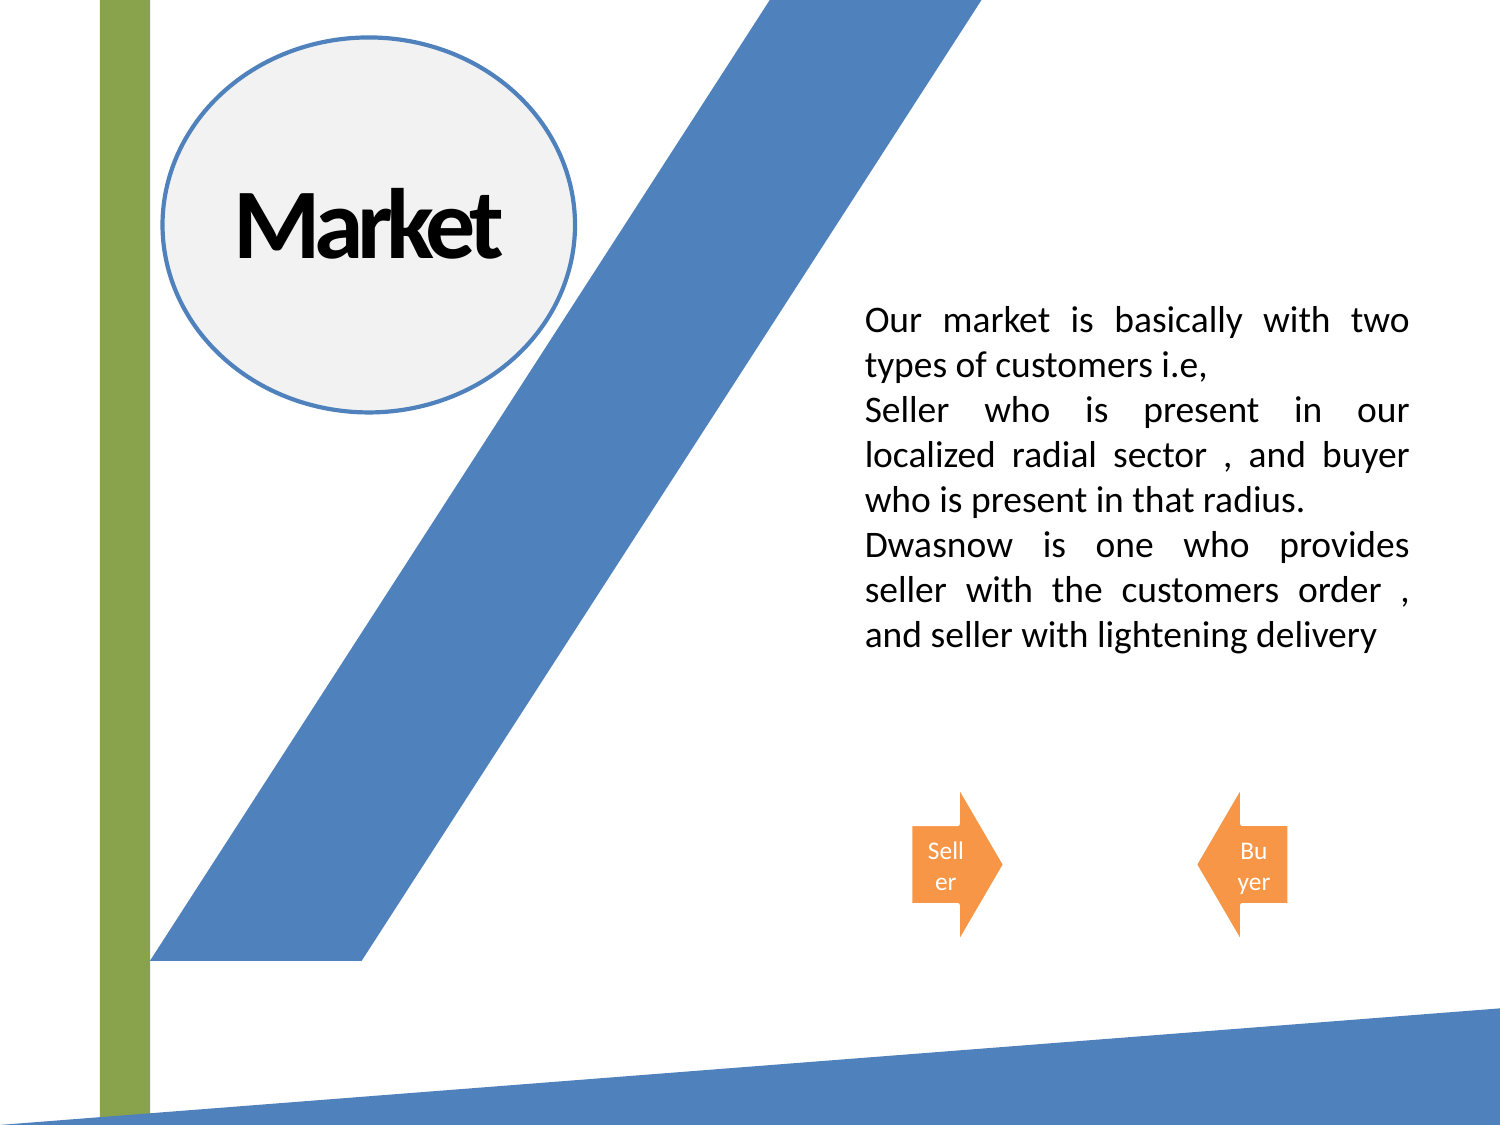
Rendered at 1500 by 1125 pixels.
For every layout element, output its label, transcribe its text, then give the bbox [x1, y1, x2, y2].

text_box [151, 0, 984, 963]
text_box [774, 674, 1426, 1055]
text_box [99, 0, 151, 1115]
text_box Our market is basically with two types of customers i.e, Seller who is present in our localized radial sector , and buyer who is present in that radius. Dwasnow is one who provides seller with the customers order , and seller with lightening delivery [849, 287, 1425, 663]
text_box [162, 37, 576, 413]
text_box [0, 1006, 1500, 1125]
